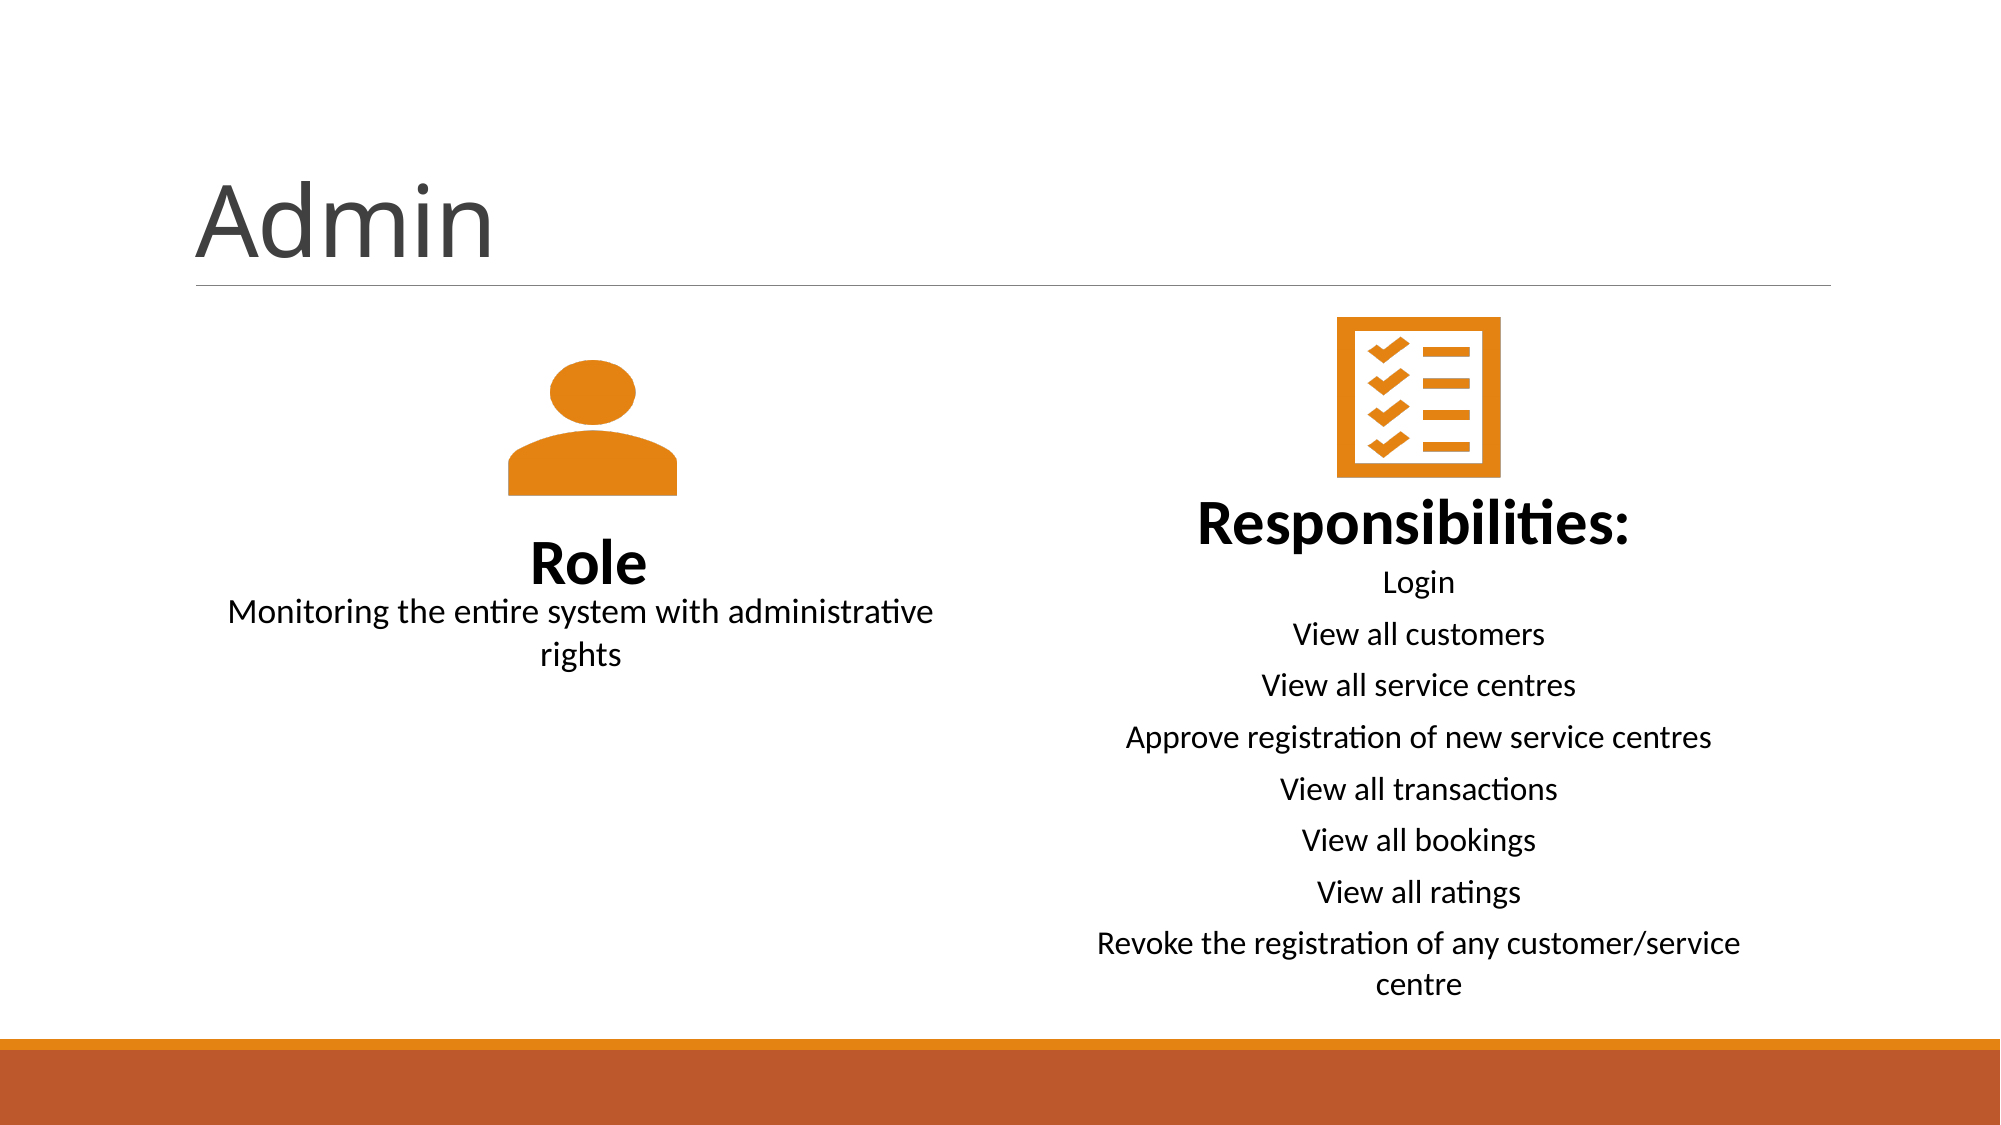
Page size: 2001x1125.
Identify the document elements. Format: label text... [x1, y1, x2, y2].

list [179, 302, 1831, 964]
title Admin [180, 47, 1830, 285]
